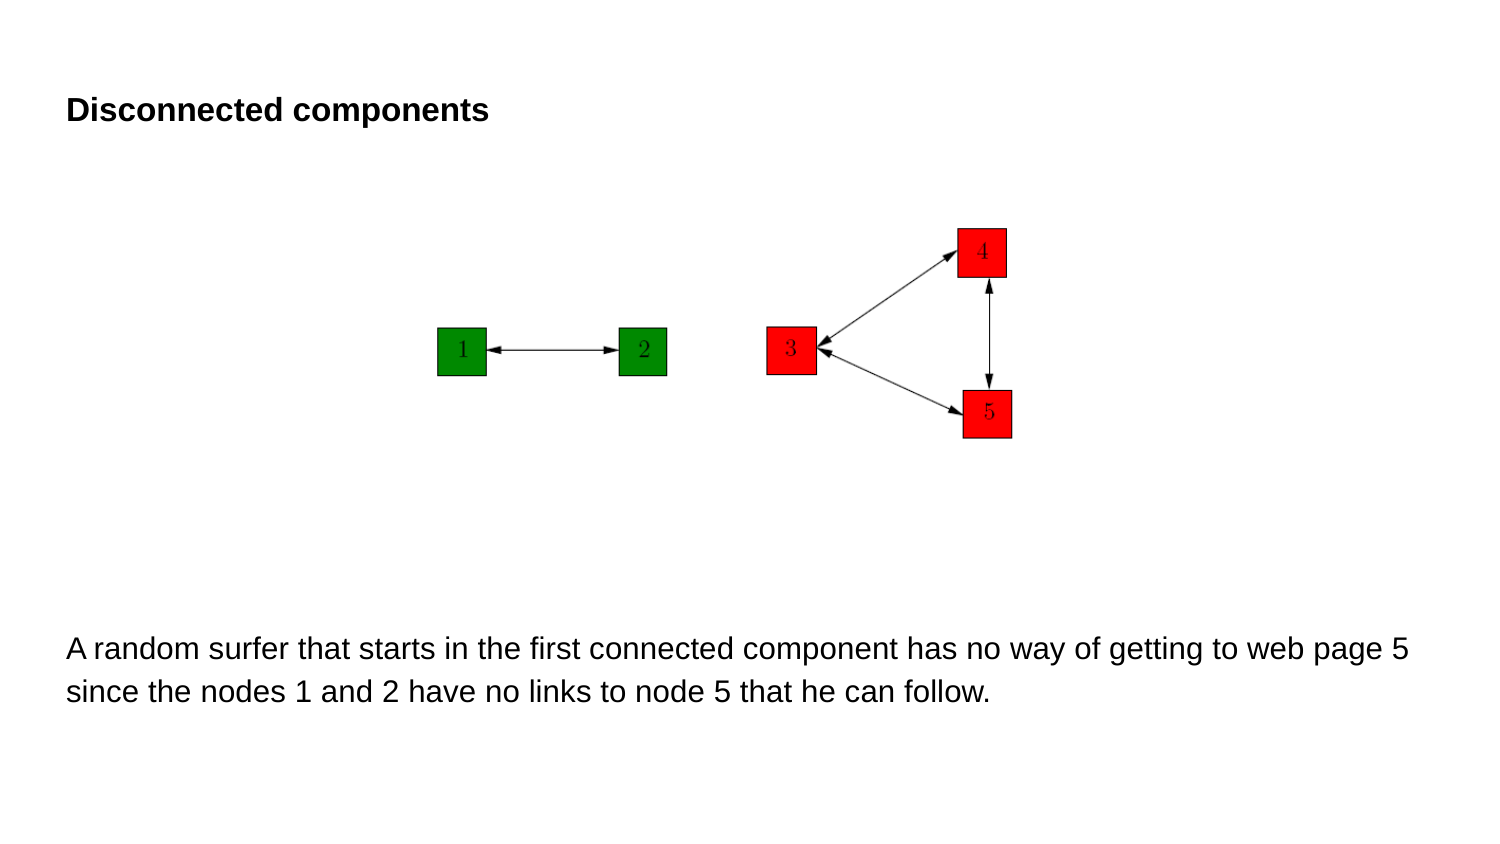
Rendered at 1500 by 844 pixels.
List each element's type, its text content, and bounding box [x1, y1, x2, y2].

title Disconnected components [51, 72, 1449, 167]
list A random surfer that starts in the first connected component has no way of getting to web page 5 since the nodes 1 and 2 have no links to node 5 that he can follow. [51, 189, 1449, 750]
picture [375, 188, 1026, 447]
